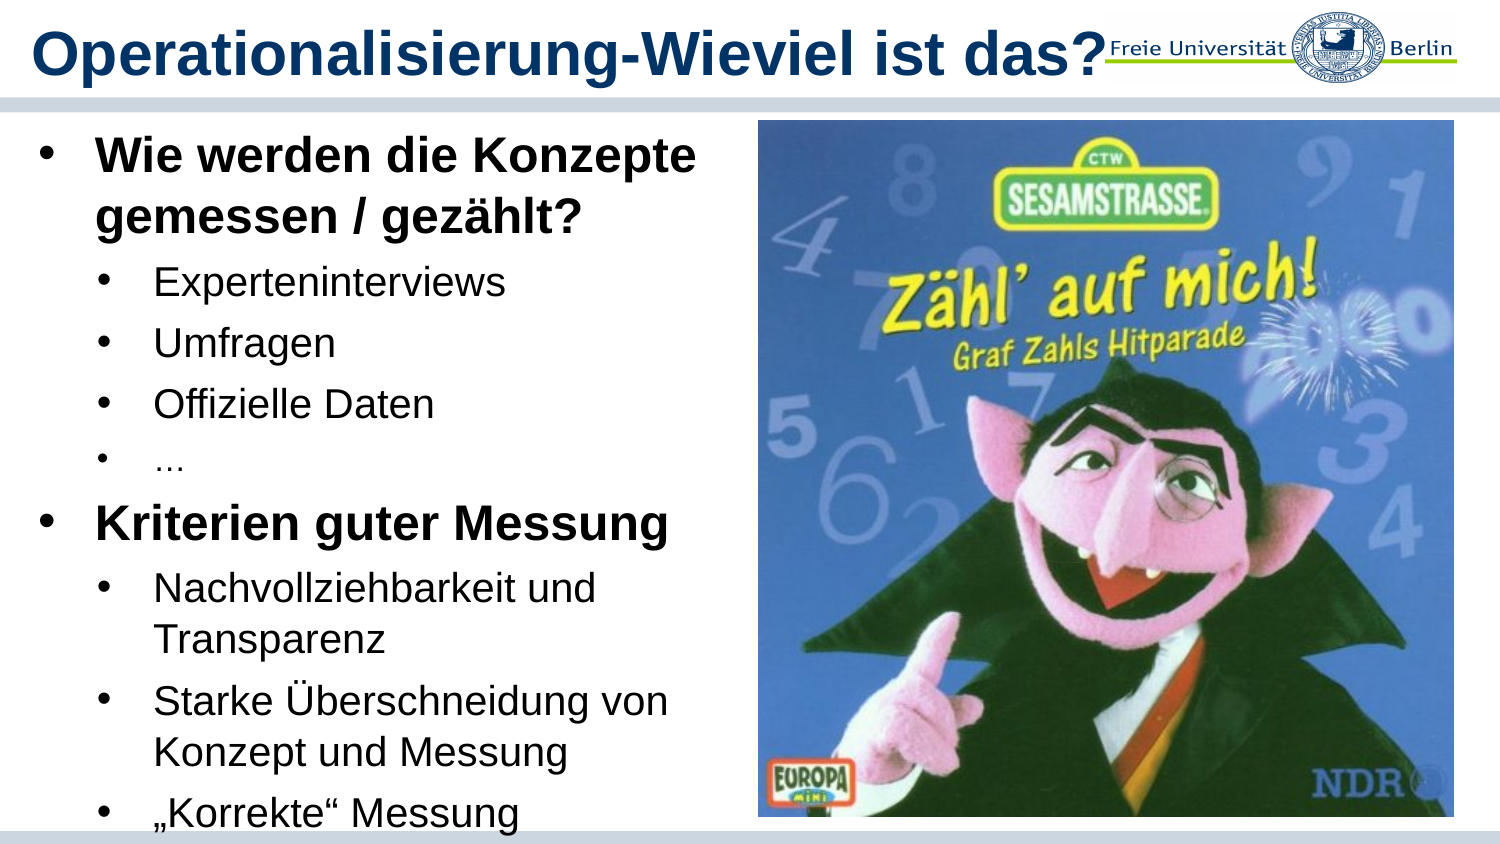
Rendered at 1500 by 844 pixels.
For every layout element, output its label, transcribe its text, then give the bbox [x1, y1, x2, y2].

list Wie werden die Konzepte gemessen / gezählt? Experteninterviews Umfragen Offizielle Daten … Kriterien guter Messung Nachvollziehbarkeit und Transparenz Starke Überschneidung von Konzept und Messung „Korrekte“ Messung [38, 120, 751, 817]
title Operationalisierung-Wieviel ist das? [31, 12, 1125, 83]
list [757, 120, 1454, 817]
picture [1125, 12, 1457, 83]
